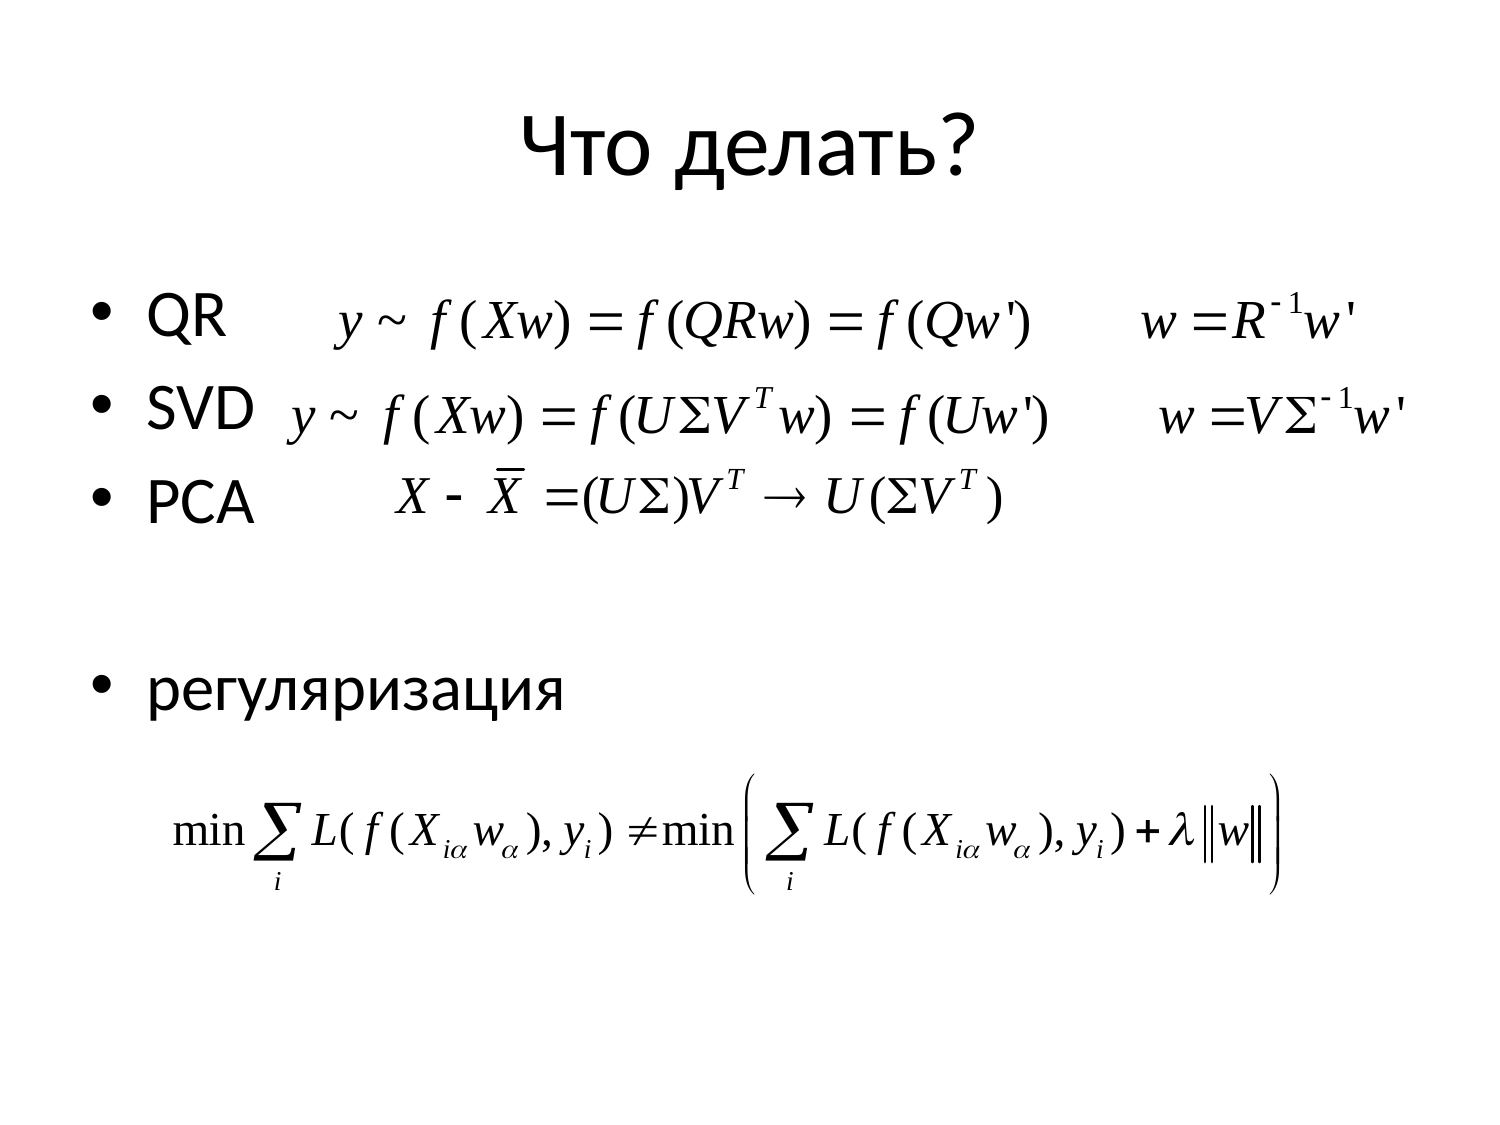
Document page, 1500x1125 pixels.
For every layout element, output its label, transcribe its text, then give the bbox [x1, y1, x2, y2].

list QR SVD PCA регуляризация [75, 262, 1425, 1005]
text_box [324, 278, 1364, 362]
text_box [165, 763, 1296, 906]
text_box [383, 455, 1013, 537]
title Что делать? [75, 45, 1425, 233]
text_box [277, 373, 1417, 457]
